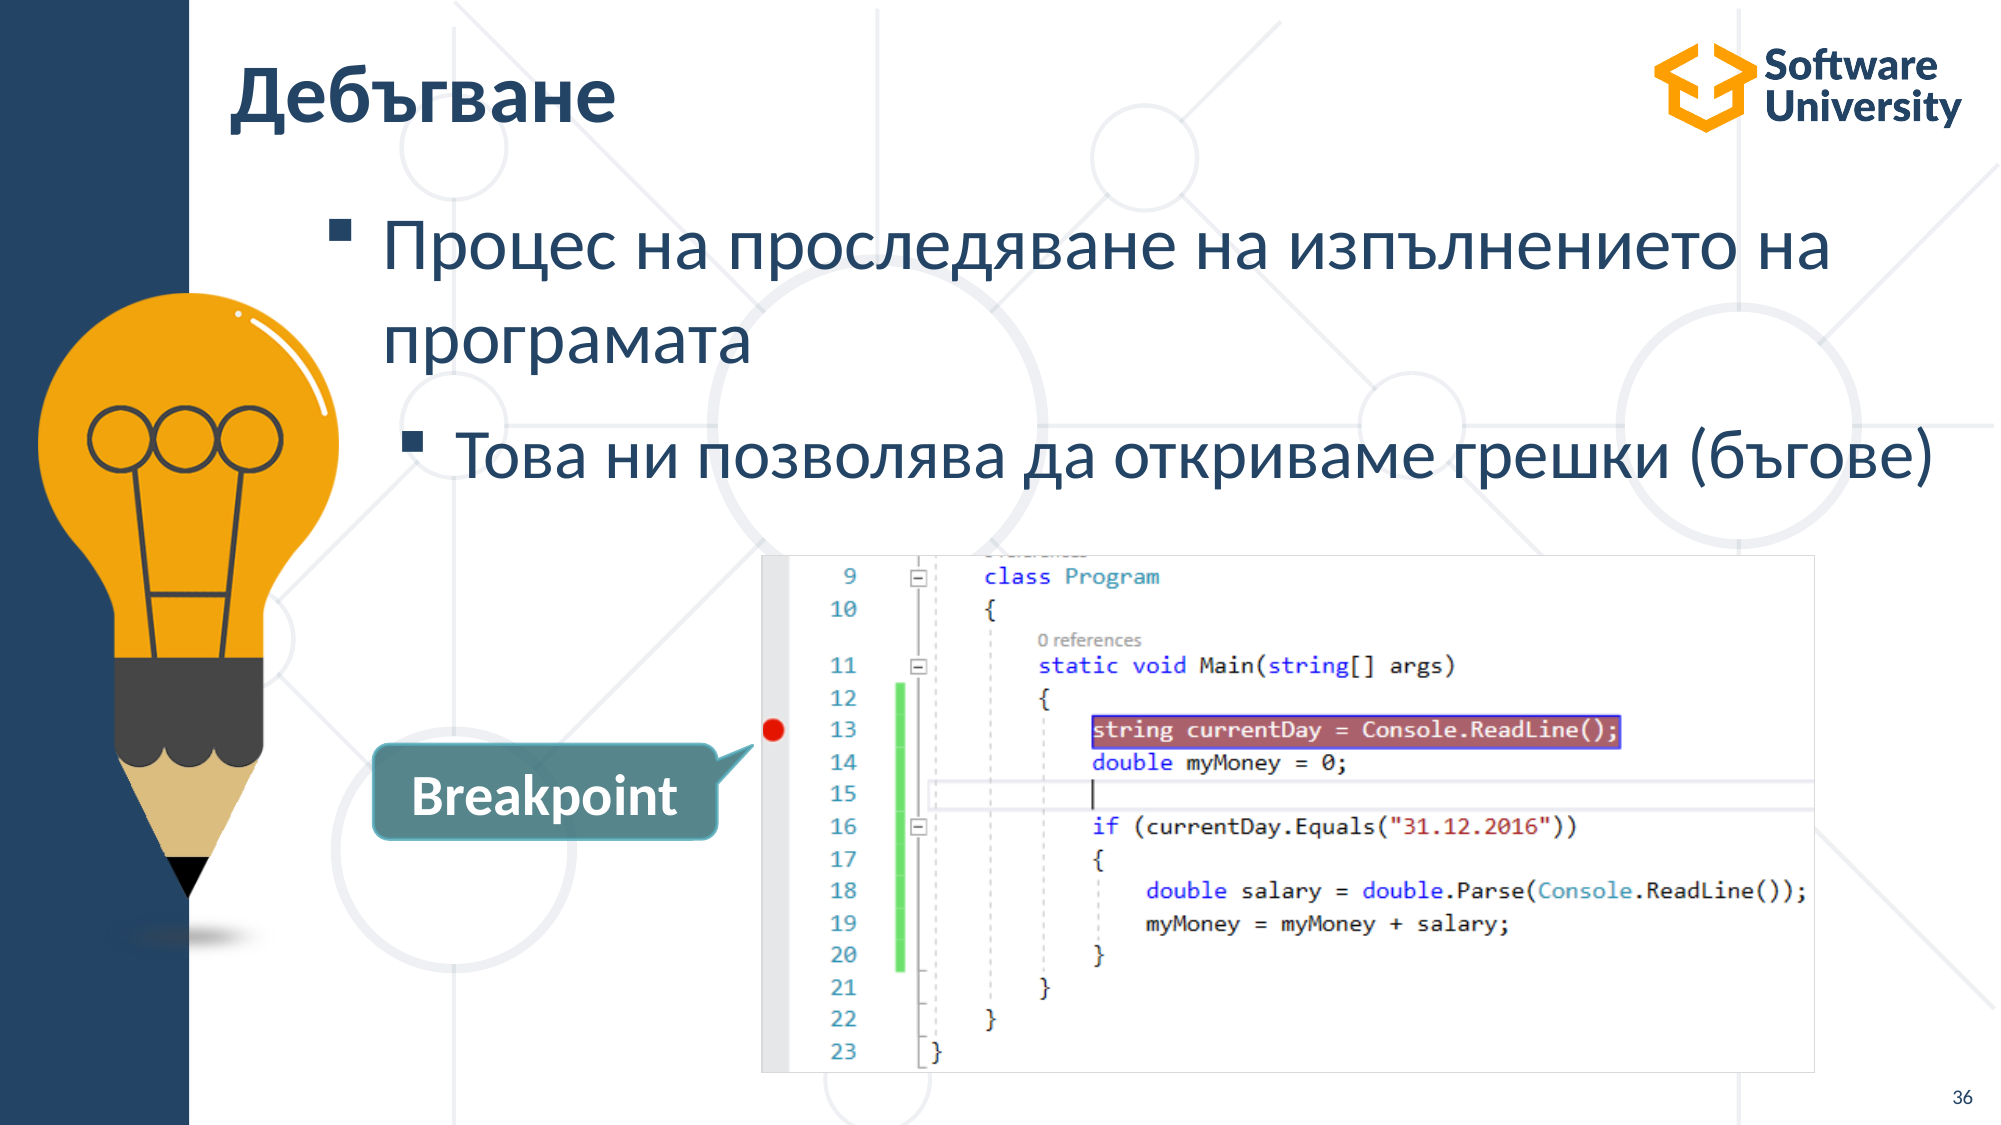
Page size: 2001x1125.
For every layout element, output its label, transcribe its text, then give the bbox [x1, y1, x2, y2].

text_box 36 [1927, 1067, 1989, 1117]
text_box Breakpoint [371, 742, 755, 842]
list Процес на проследяване на изпълнението на програмата Това ни позволява да откриваме грешки (бъгове) [306, 183, 1968, 1094]
picture [38, 293, 306, 961]
title Дебъгване [212, 16, 1628, 162]
picture [1641, 31, 1973, 145]
picture [762, 556, 1815, 1073]
